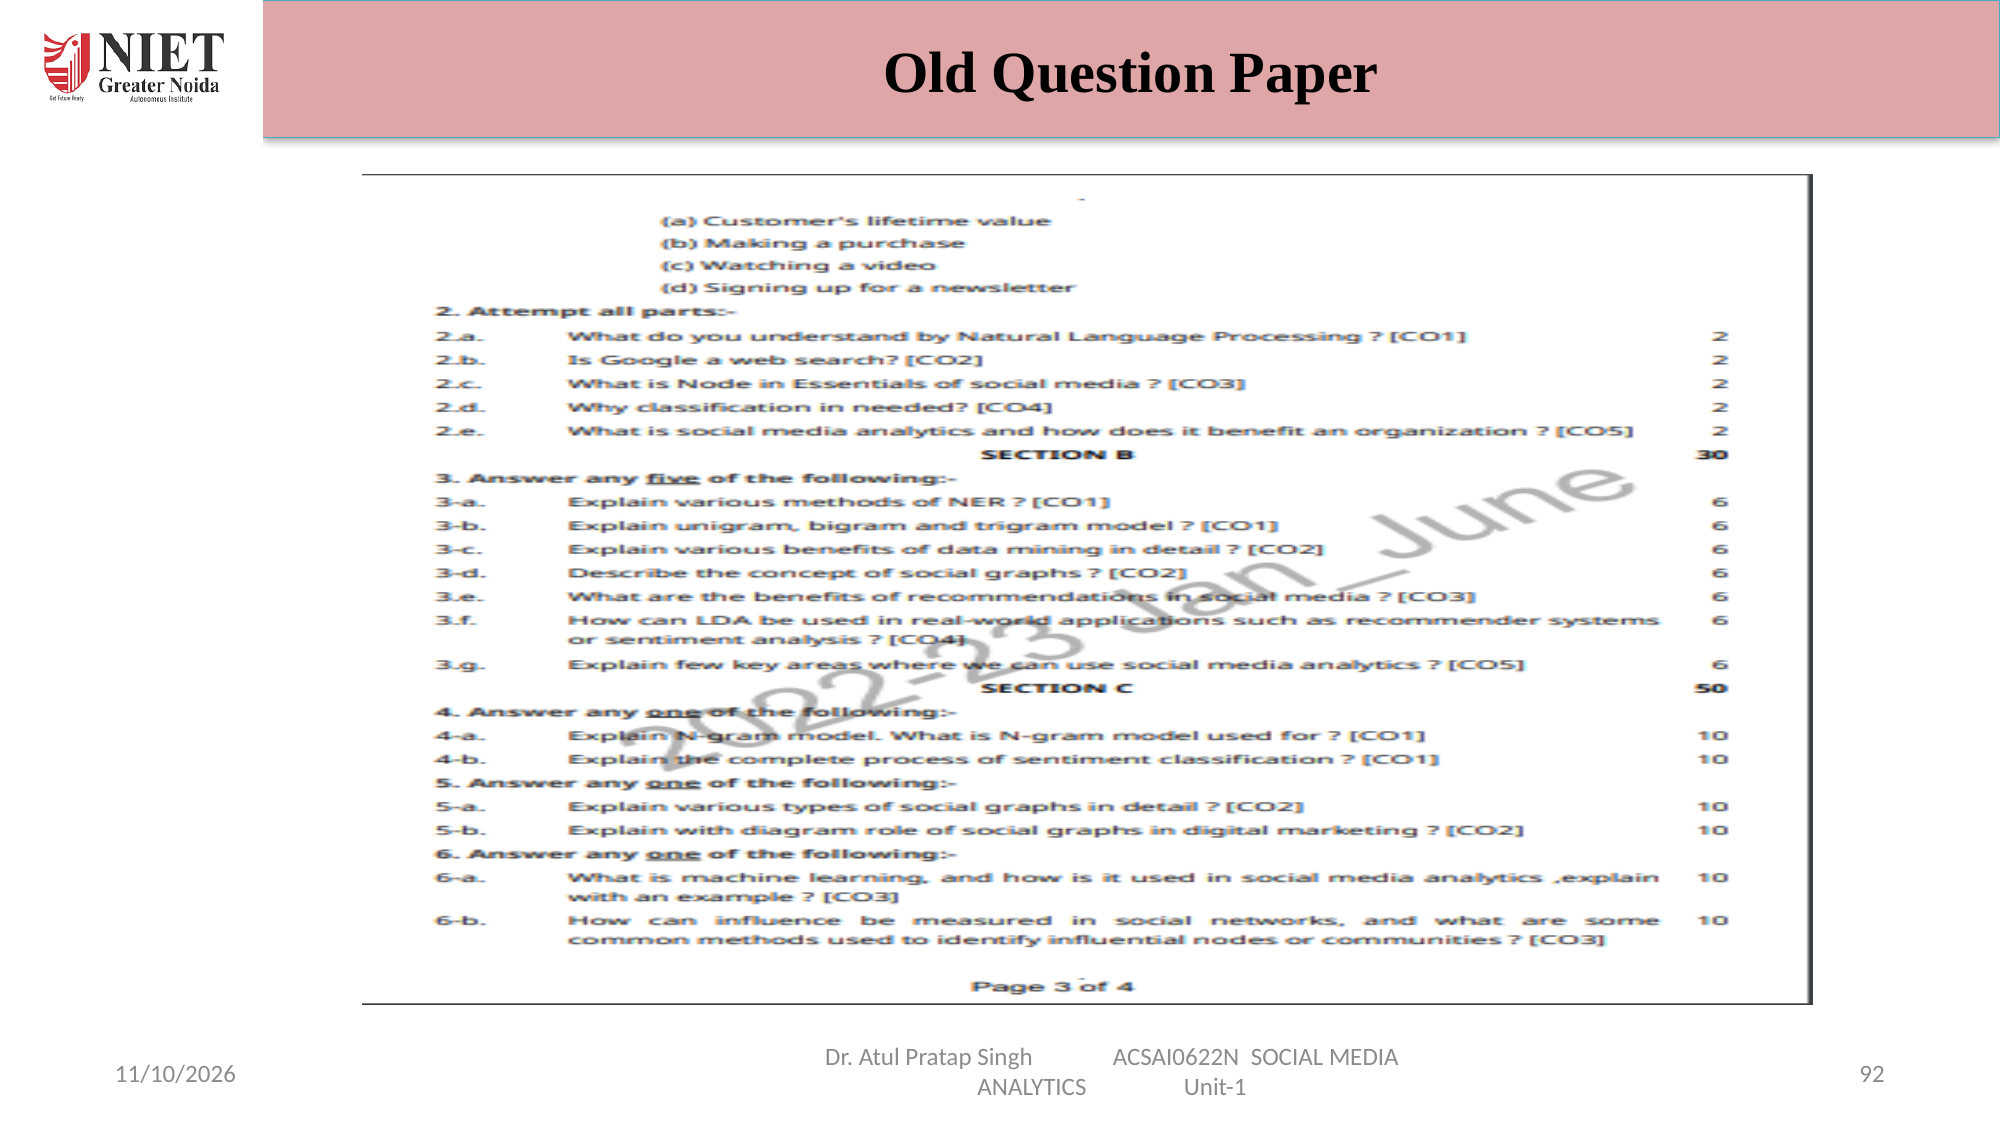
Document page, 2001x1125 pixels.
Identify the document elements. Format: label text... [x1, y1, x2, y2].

slide_number 92 [1433, 1042, 1900, 1103]
text_box Old Question Paper [266, 0, 2000, 138]
picture [2, 0, 263, 144]
footer Dr. Atul Pratap Singh ACSAI0622N SOCIAL MEDIA ANALYTICS Unit-1 [762, 1037, 1463, 1103]
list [362, 174, 1813, 1006]
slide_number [99, 1042, 567, 1103]
